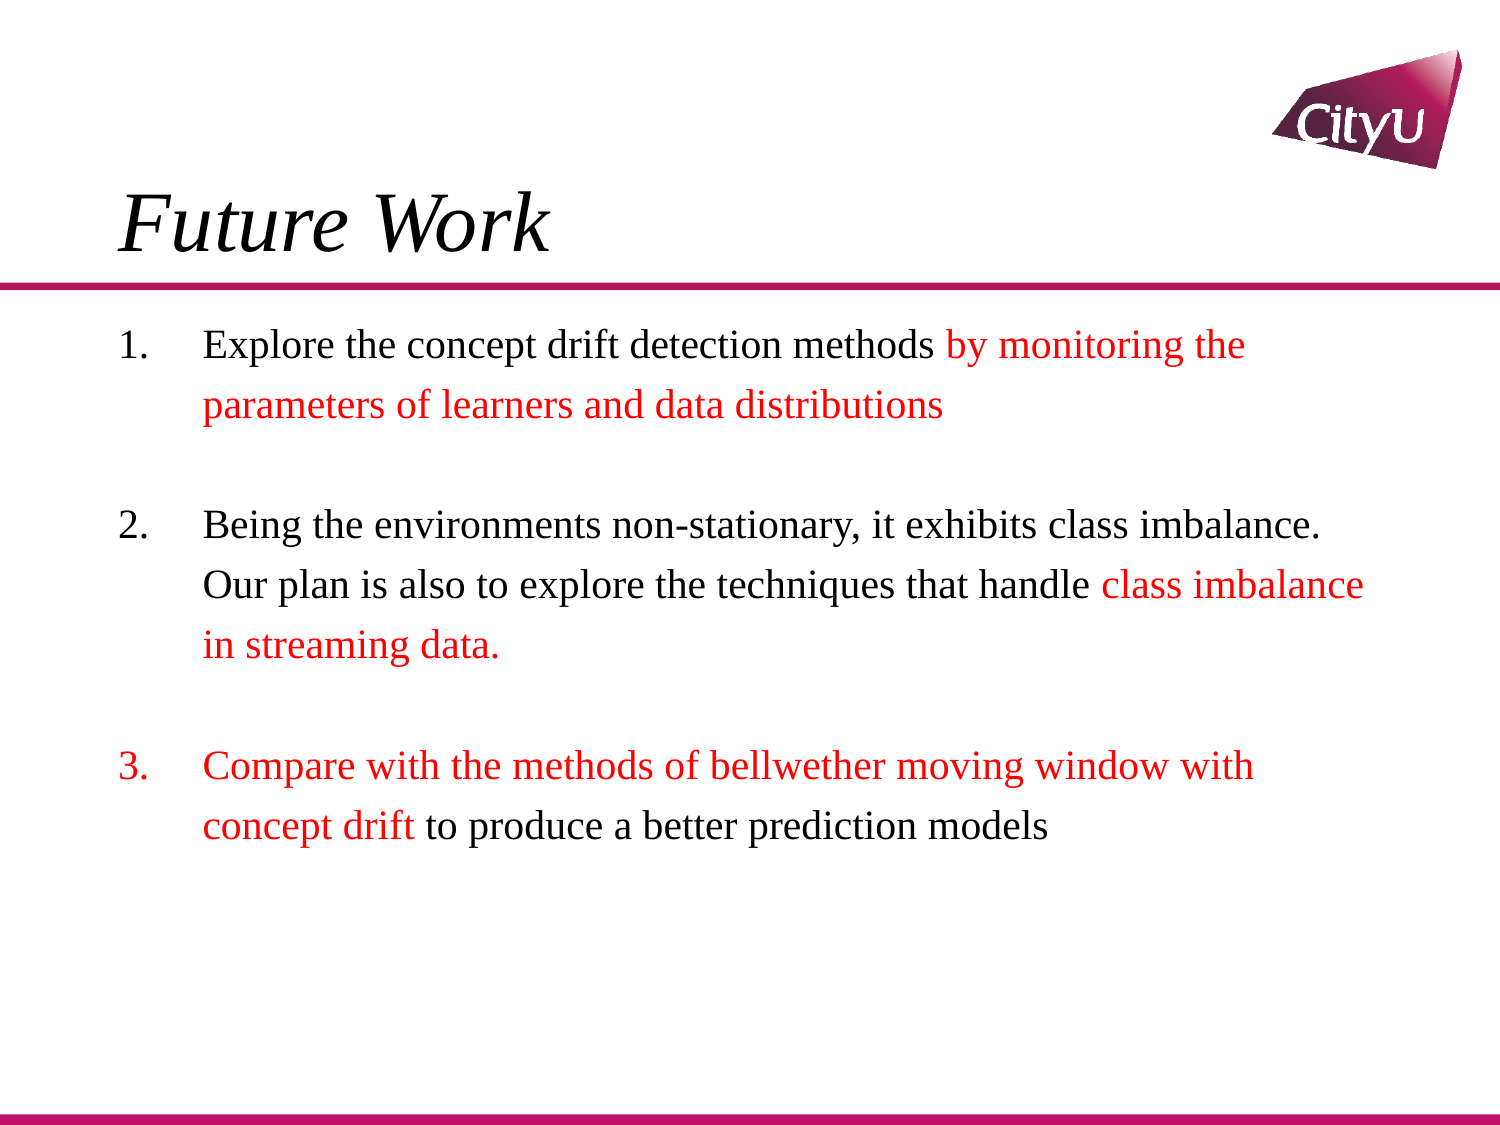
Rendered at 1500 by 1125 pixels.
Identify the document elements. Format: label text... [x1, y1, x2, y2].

title Future Work [103, 169, 1397, 278]
list Explore the concept drift detection methods by monitoring the parameters of learners and data distributions Being the environments non-stationary, it exhibits class imbalance. Our plan is also to explore the techniques that handle class imbalance in streaming data. Compare with the methods of bellwether moving window with concept drift to produce a better prediction models [103, 299, 1397, 1014]
picture [1272, 49, 1462, 169]
